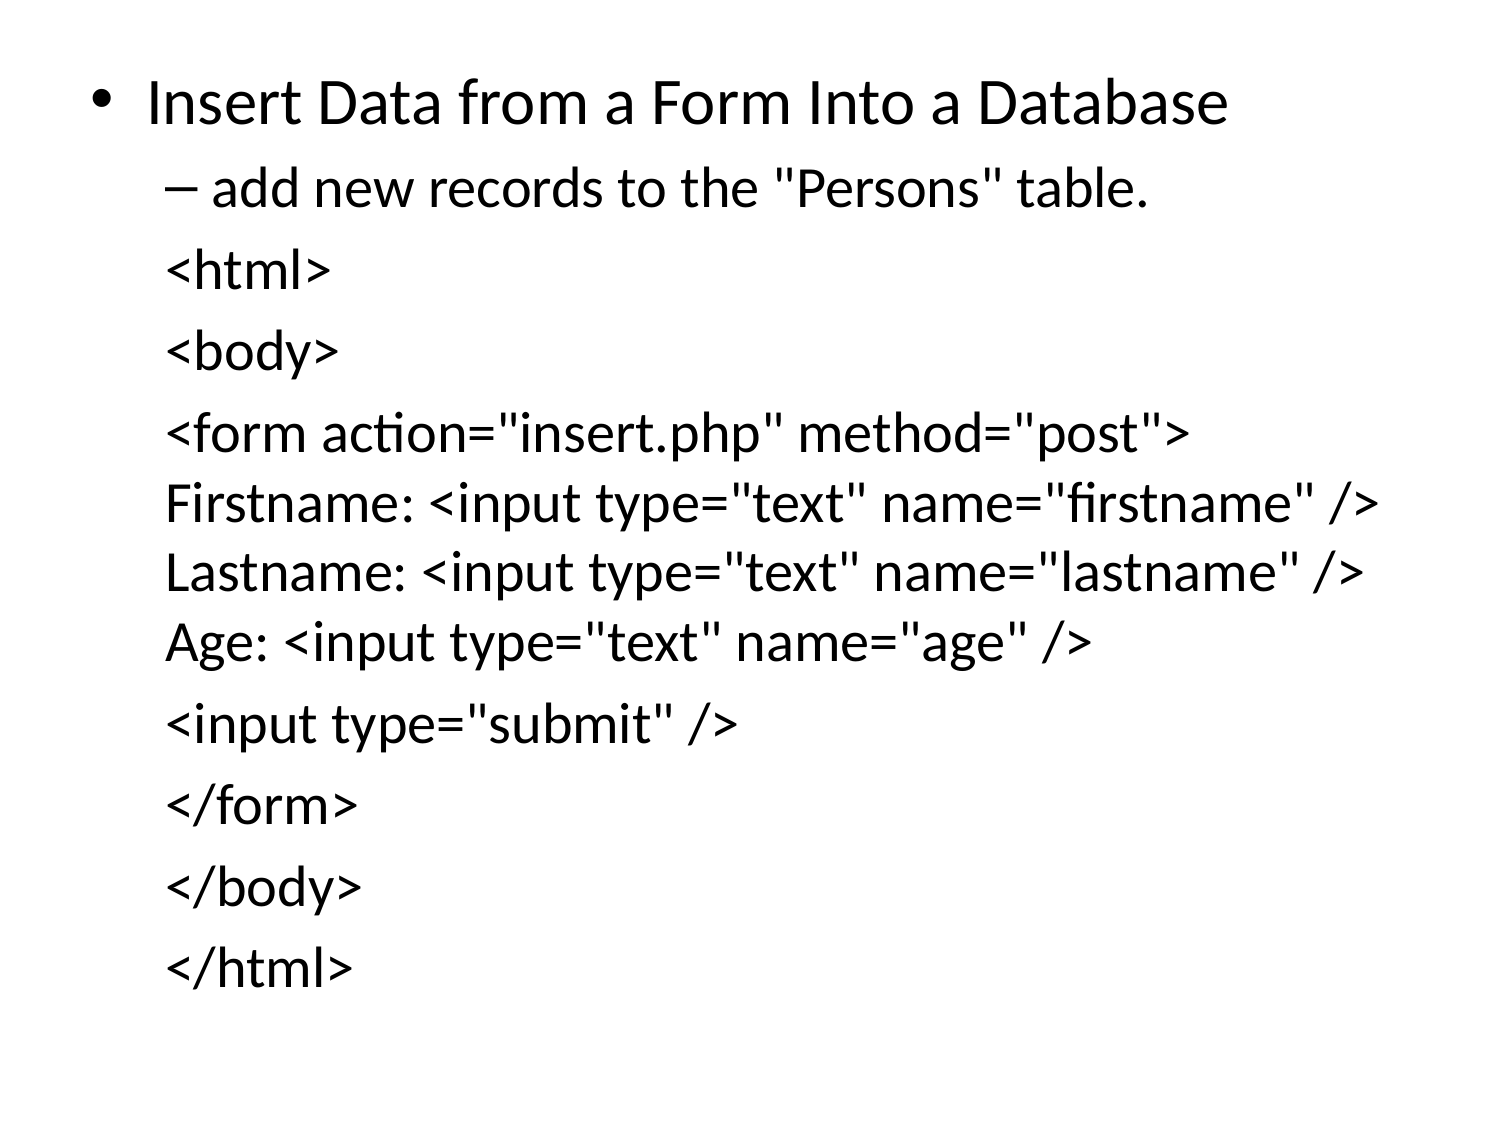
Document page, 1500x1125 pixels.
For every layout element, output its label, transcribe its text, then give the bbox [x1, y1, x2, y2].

list Insert Data from a Form Into a Database add new records to the "Persons" table. <html> <body> <form action="insert.php" method="post"> Firstname: <input type="text" name="firstname" /> Lastname: <input type="text" name="lastname" /> Age: <input type="text" name="age" /> <input type="submit" /> </form> </body> </html> [75, 50, 1425, 1075]
